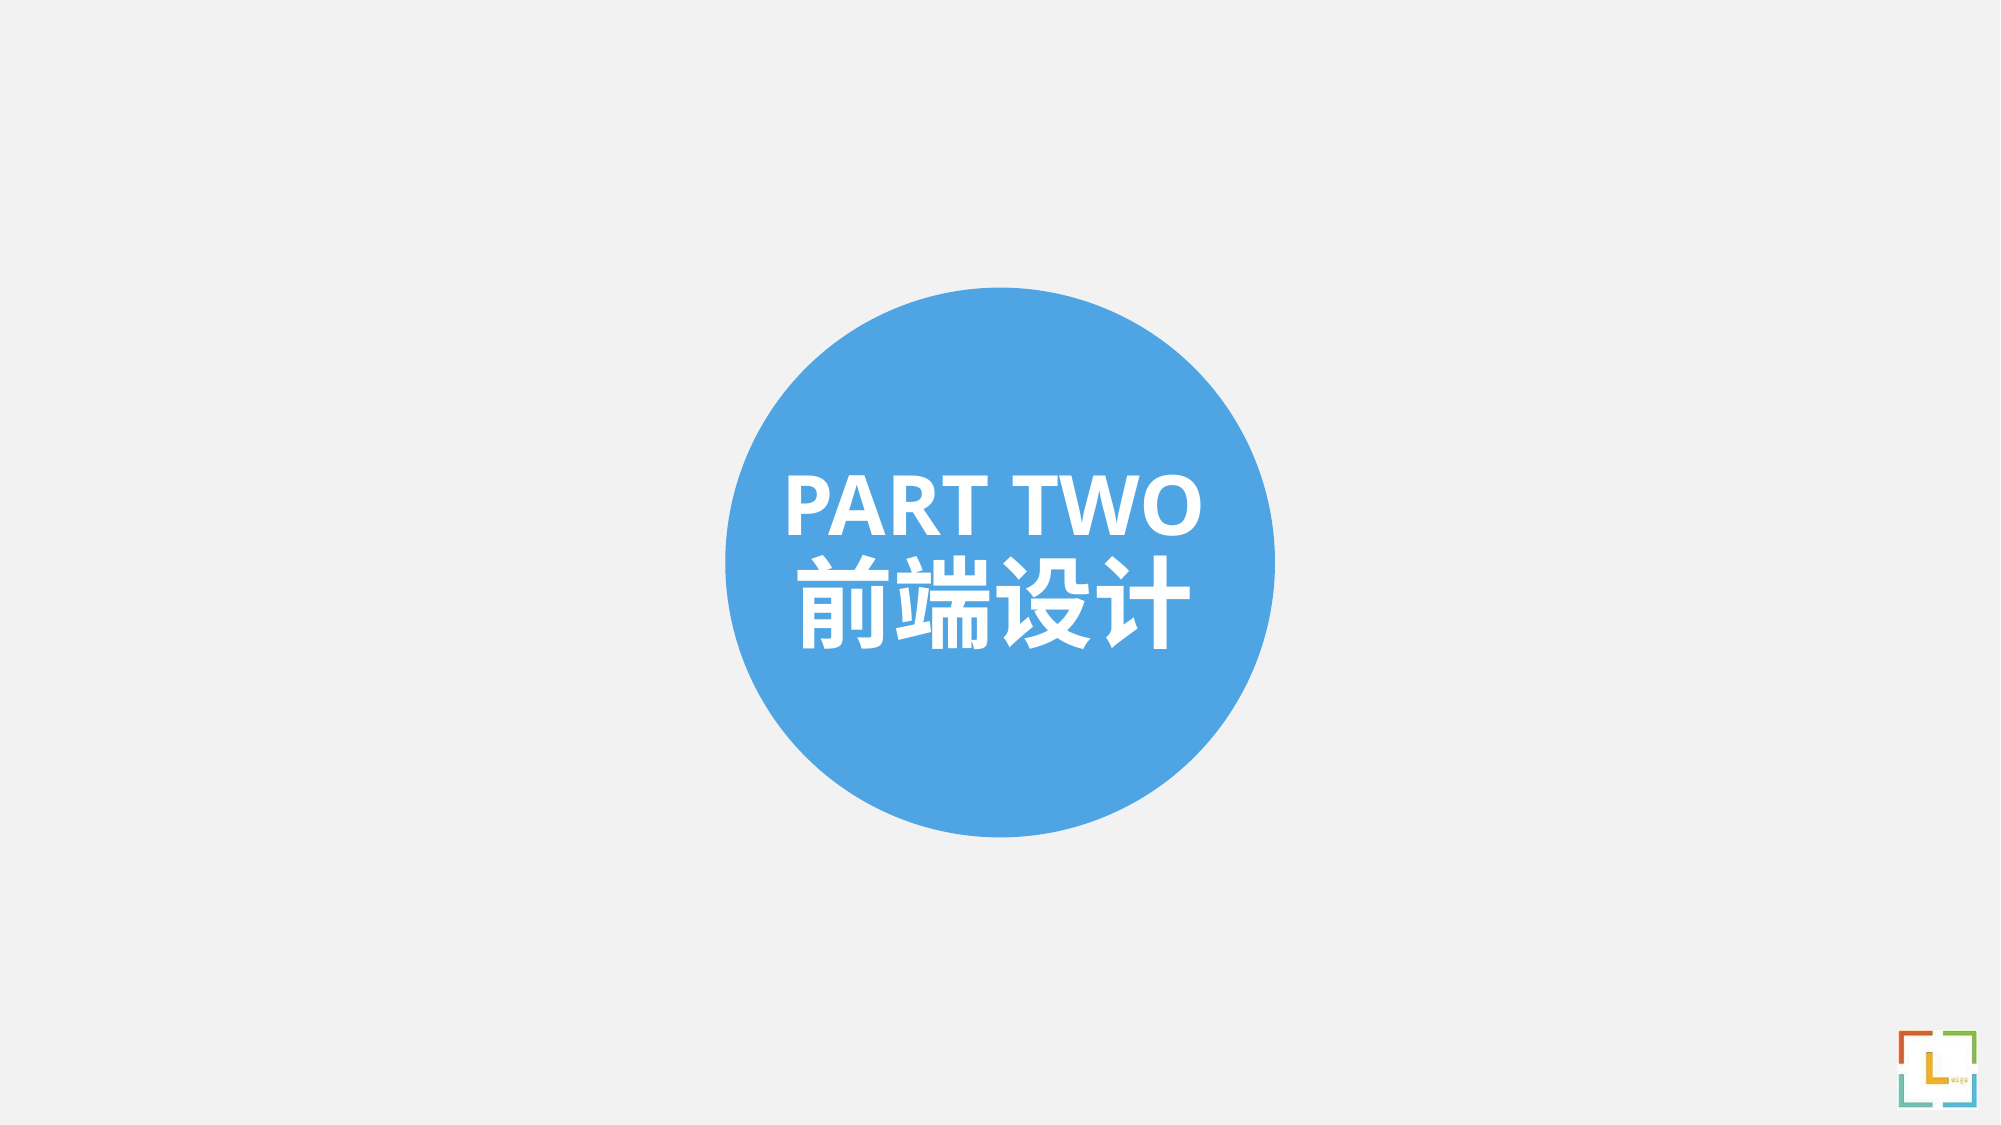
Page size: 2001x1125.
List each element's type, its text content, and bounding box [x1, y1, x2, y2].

picture [1897, 1030, 1978, 1110]
list PART TWO [725, 456, 1262, 546]
list 前端设计 [725, 546, 1262, 672]
